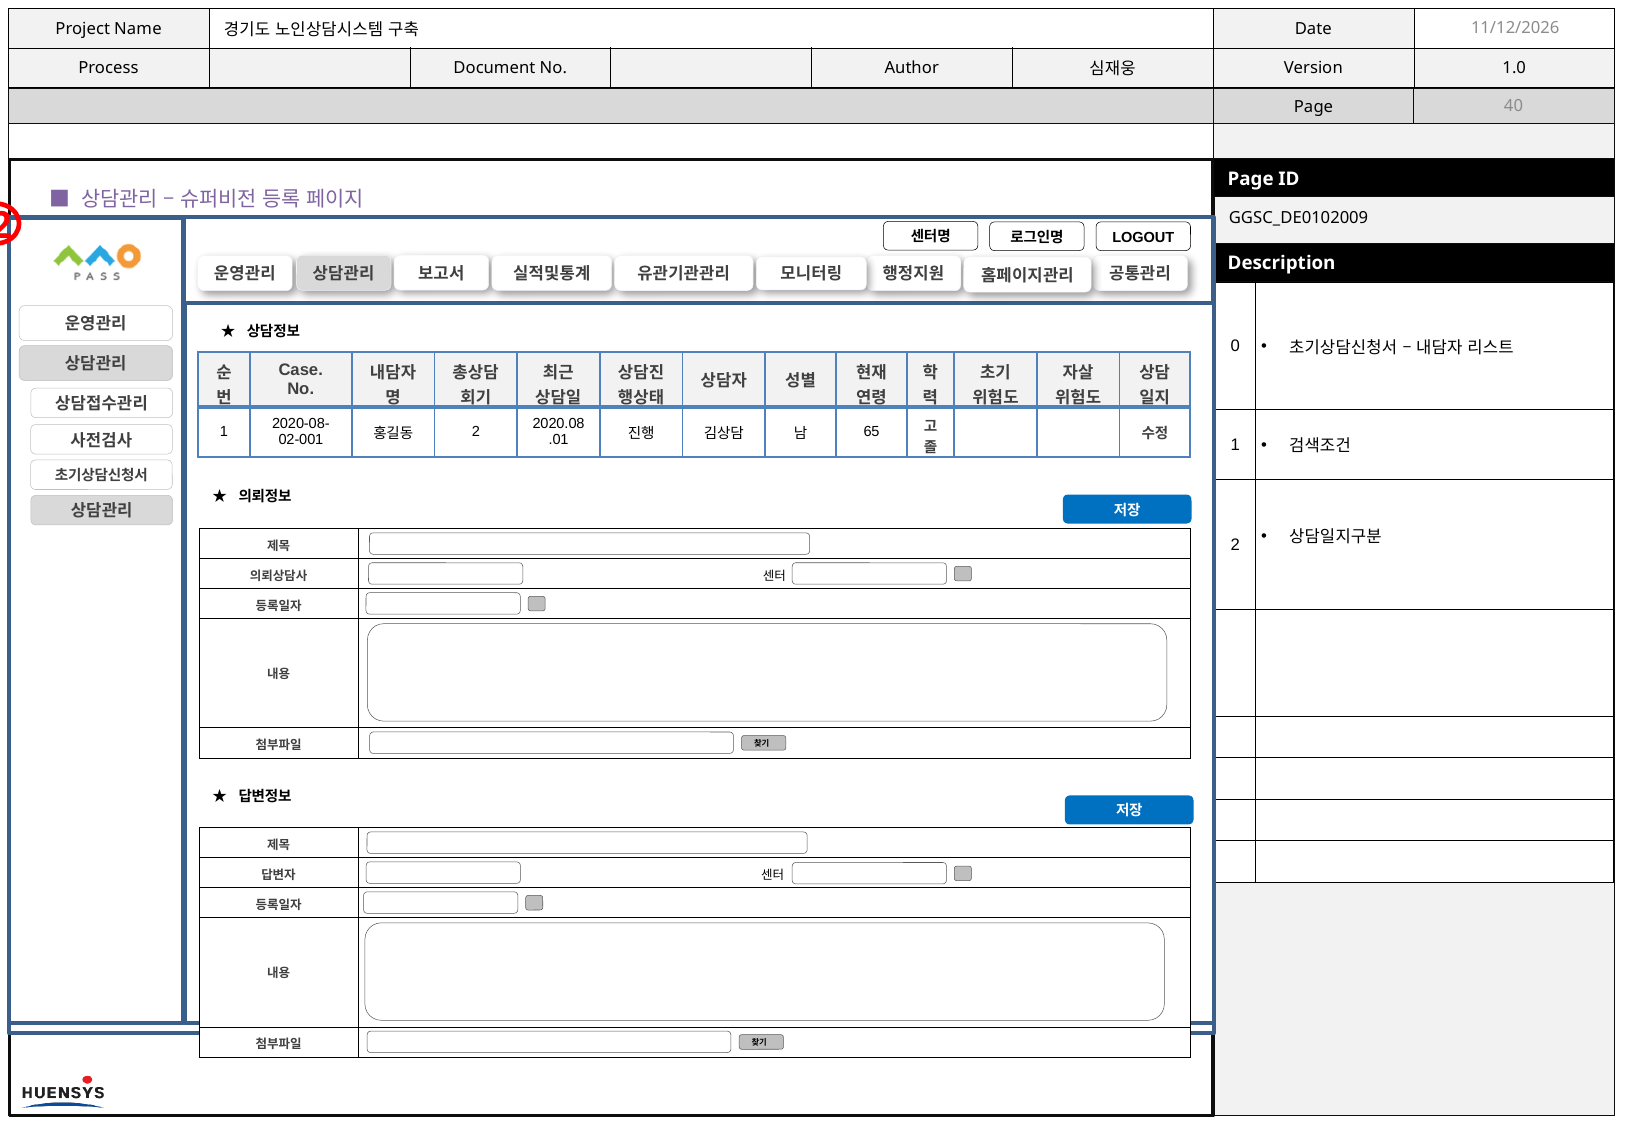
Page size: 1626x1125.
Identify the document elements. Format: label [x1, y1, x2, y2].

table_cell [1216, 758, 1255, 799]
table_cell [200, 619, 358, 727]
table_header [518, 353, 599, 405]
table_header [353, 353, 434, 405]
text_box [365, 1029, 734, 1055]
table_cell [200, 589, 358, 618]
table_cell [359, 619, 1190, 727]
table_cell [1038, 409, 1119, 456]
table_cell [1256, 717, 1613, 757]
table_cell [955, 409, 1036, 456]
table_cell [359, 888, 1190, 917]
table_cell [1216, 610, 1255, 716]
table_cell [359, 918, 1190, 1027]
text_box [362, 920, 1167, 1023]
table_cell [908, 409, 953, 456]
text_box [363, 859, 523, 886]
table_cell [353, 409, 434, 456]
text_box [952, 864, 974, 883]
table_header [683, 353, 764, 405]
table_cell [1256, 841, 1613, 882]
table_cell [200, 858, 358, 887]
table_header [359, 529, 1190, 558]
text_box [364, 829, 810, 856]
table_header [200, 828, 358, 857]
table_header [1256, 283, 1613, 409]
picture [21, 1075, 104, 1108]
table_cell [200, 888, 358, 917]
text_box [361, 889, 520, 916]
table_cell [1256, 480, 1613, 609]
table_cell [1256, 758, 1613, 799]
picture [46, 235, 146, 290]
text_box [0, 199, 1625, 1035]
table_header [601, 353, 682, 405]
table_cell [1256, 610, 1613, 716]
text_box [737, 1032, 786, 1052]
table_header [200, 529, 358, 558]
table_header [837, 353, 906, 405]
table_cell [359, 1028, 1190, 1057]
table_cell [1120, 409, 1189, 456]
table_header [199, 353, 249, 405]
table_cell [359, 589, 1190, 618]
table_header [35, 175, 1001, 215]
table_header [1120, 353, 1189, 405]
table_header [766, 353, 835, 405]
table_cell [199, 409, 249, 456]
table_header [359, 828, 1190, 857]
table_header [251, 353, 351, 405]
slide_number [1413, 88, 1614, 124]
table_cell [1216, 480, 1255, 609]
table_cell [601, 409, 682, 456]
table_header [1038, 353, 1119, 405]
text_box [790, 860, 949, 887]
table_cell [1216, 410, 1255, 479]
table_cell [200, 728, 358, 758]
table_cell [1256, 800, 1613, 840]
table_cell [200, 1028, 358, 1057]
table_cell [1216, 841, 1255, 882]
table_cell [766, 409, 835, 456]
slide_number [1414, 10, 1616, 46]
table_cell [518, 409, 599, 456]
table_cell [1256, 410, 1613, 479]
table_cell [251, 409, 351, 456]
table_header [955, 353, 1036, 405]
table_cell [435, 409, 516, 456]
table_cell [1216, 717, 1255, 757]
table_cell [359, 559, 1190, 588]
table_cell [683, 409, 764, 456]
table_cell [359, 728, 1190, 758]
table_cell [837, 409, 906, 456]
table_cell [200, 918, 358, 1027]
text_box [1211, 157, 1617, 198]
table_header [435, 353, 516, 405]
table_cell [200, 559, 358, 588]
table_header [1216, 283, 1255, 409]
table_cell [1216, 800, 1255, 840]
table_cell [359, 858, 1190, 887]
text_box [523, 893, 545, 913]
table_header [908, 353, 953, 405]
